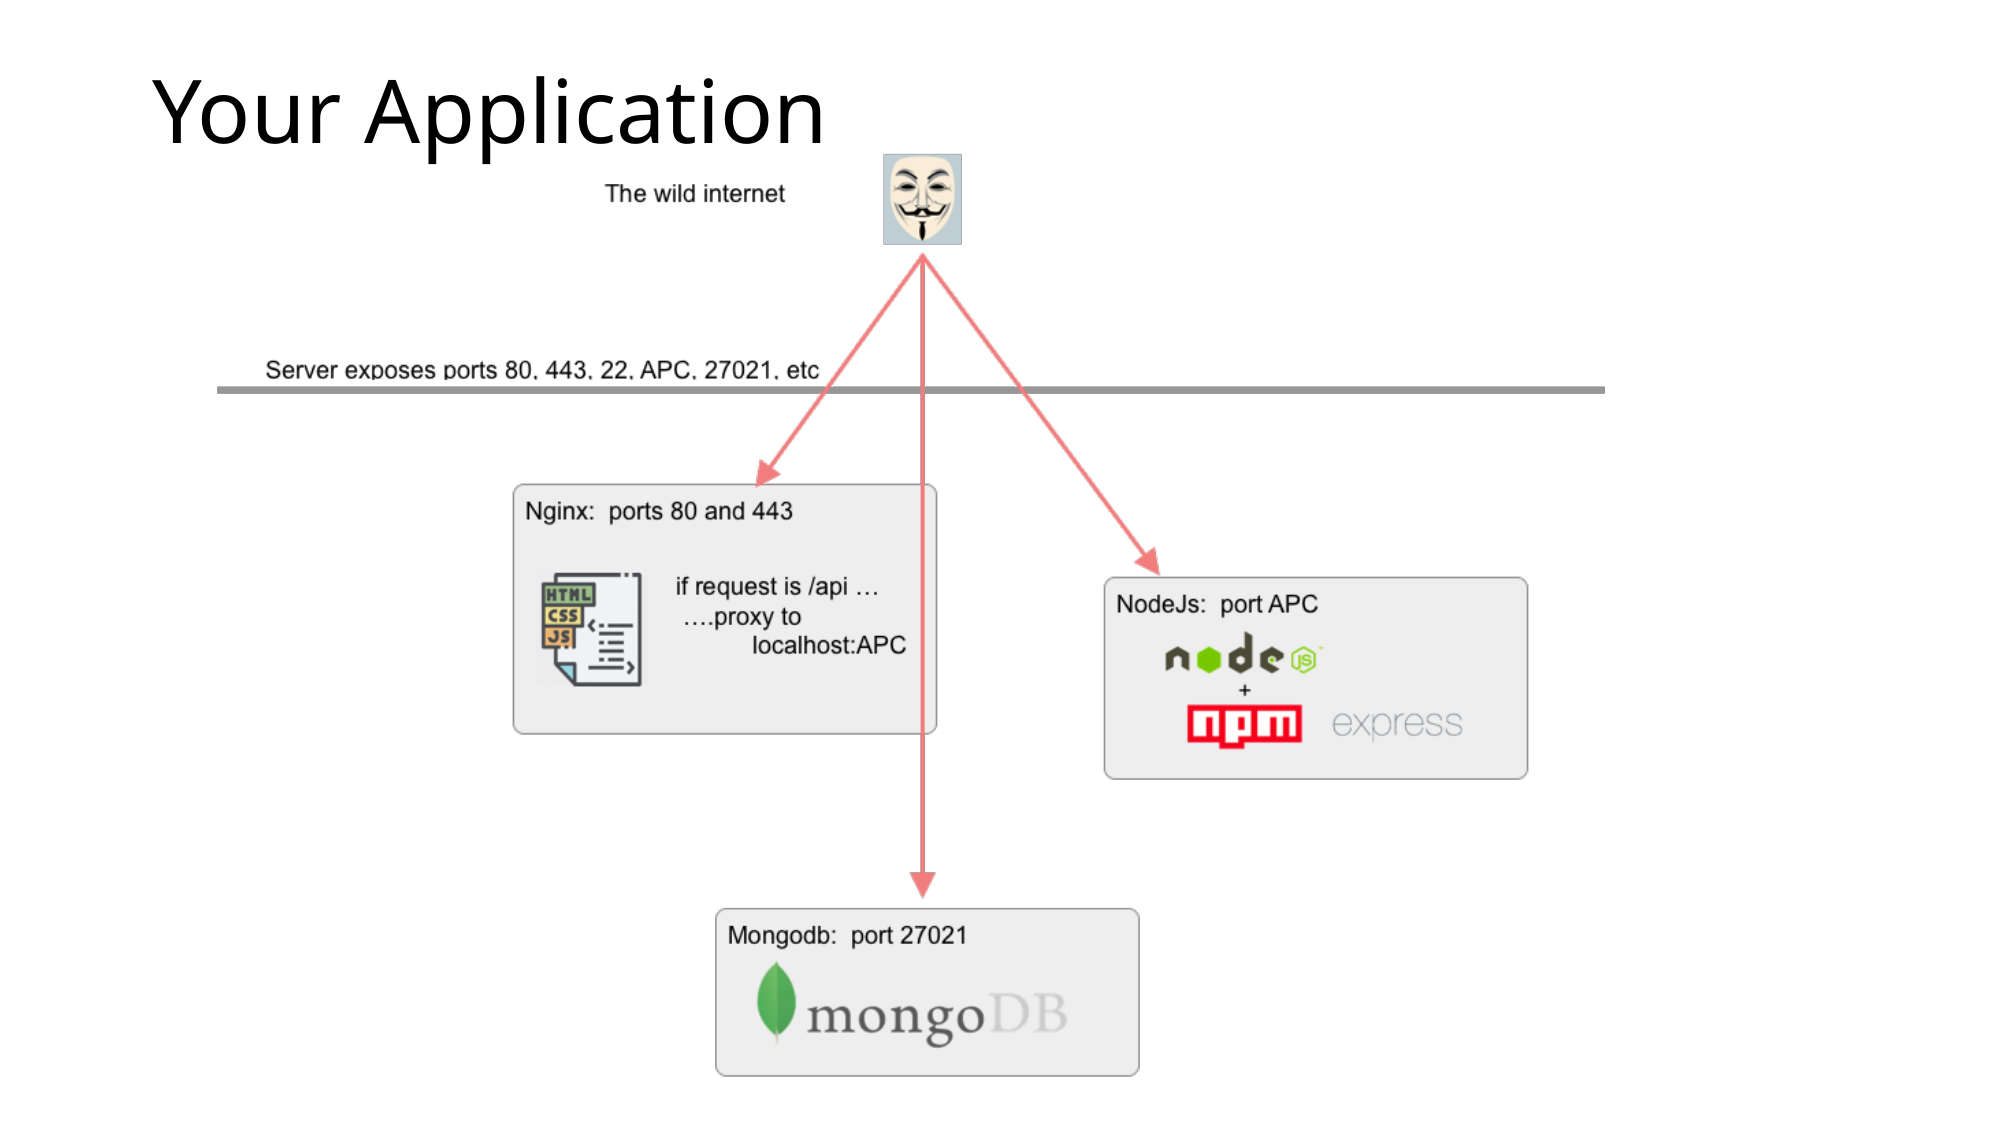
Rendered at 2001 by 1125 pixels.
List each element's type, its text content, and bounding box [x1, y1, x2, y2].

title Your Application [137, 59, 1863, 171]
picture [208, 105, 1609, 1125]
